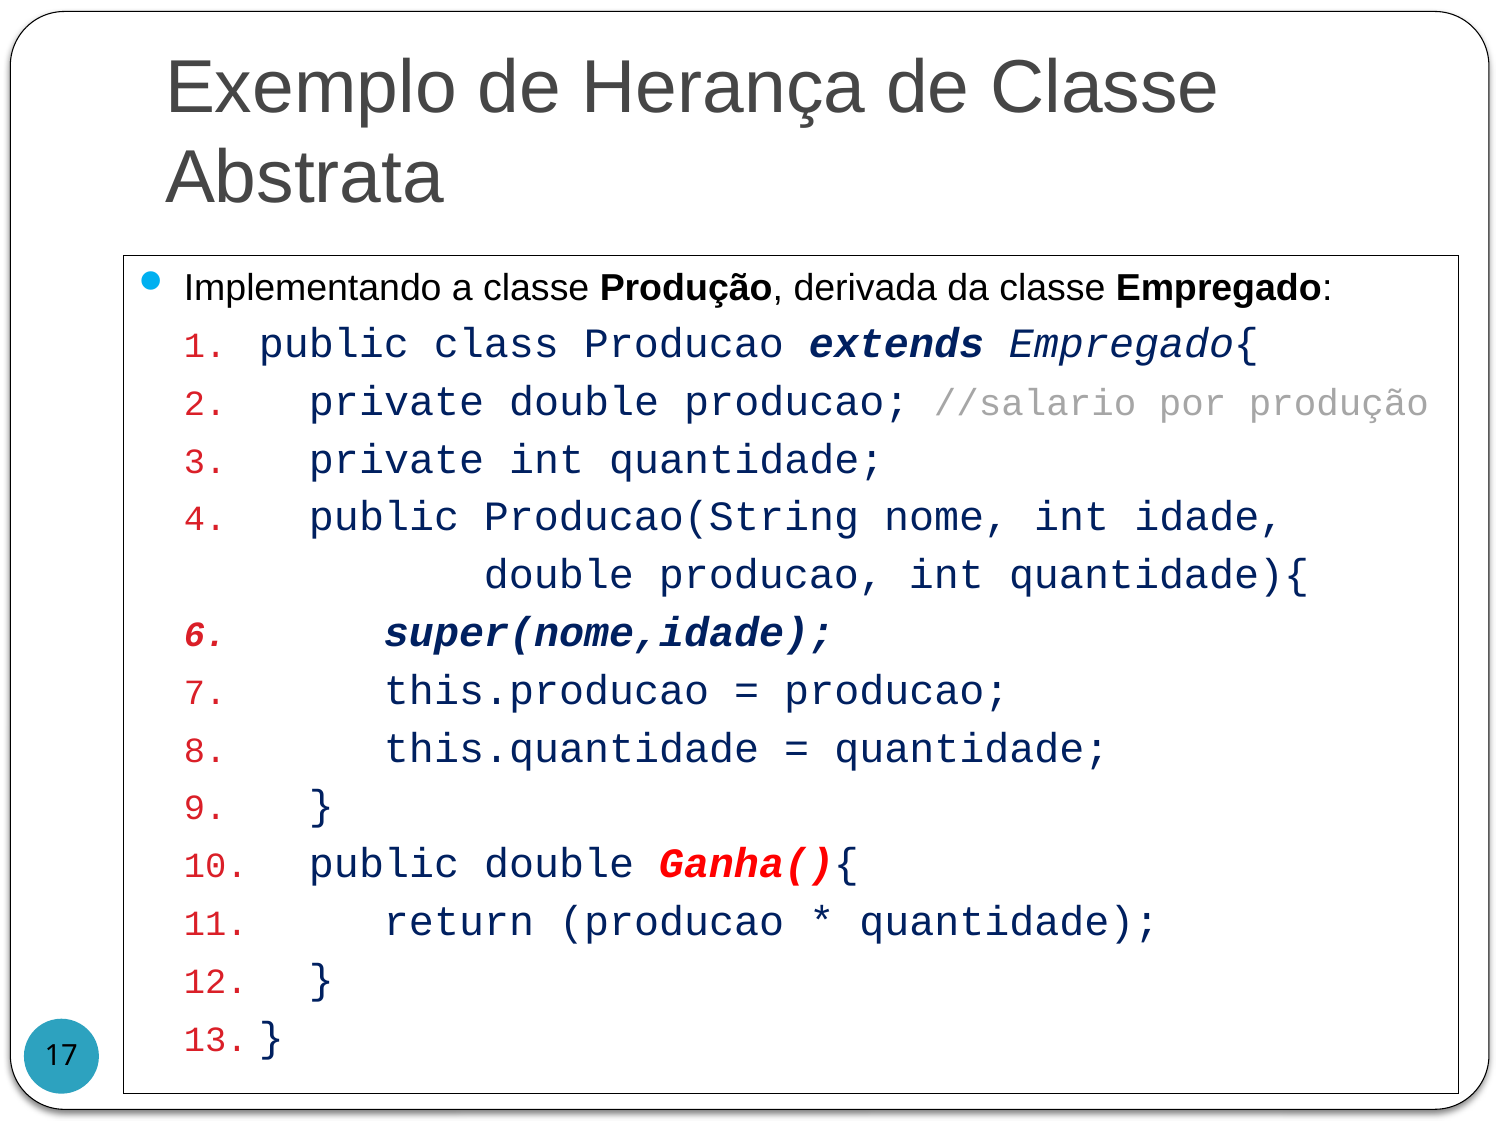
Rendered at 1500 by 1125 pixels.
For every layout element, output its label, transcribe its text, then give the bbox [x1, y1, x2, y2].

title Exemplo de Herança de Classe Abstrata [150, 45, 1425, 233]
slide_number 17 [23, 1018, 99, 1094]
list Implementando a classe Produção, derivada da classe Empregado: public class Producao extends Empregado{ private double producao; //salario por produção private int quantidade; public Producao(String nome, int idade, double producao, int quantidade){ super(nome,idade); this.producao = producao; this.quantidade = quantidade; } public double Ganha(){ return (producao * quantidade); } } [123, 255, 1459, 1094]
